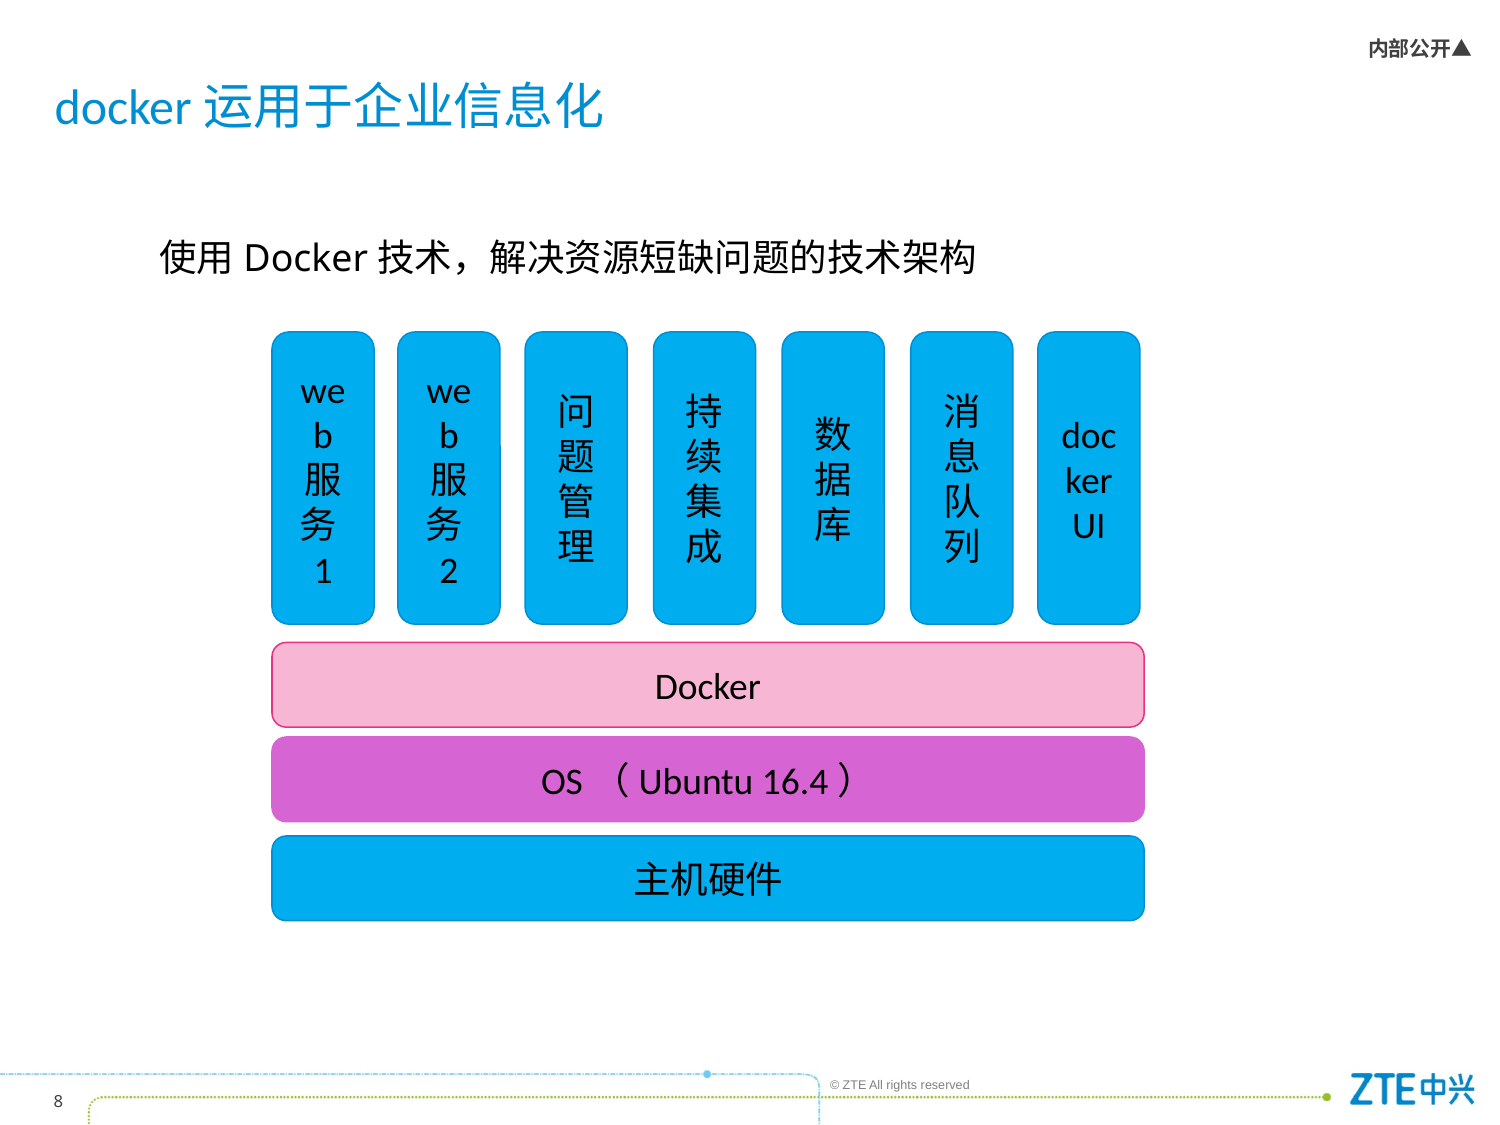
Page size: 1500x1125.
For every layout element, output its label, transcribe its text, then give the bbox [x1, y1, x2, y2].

text_box 使用Docker技术，解决资源短缺问题的技术架构 [144, 227, 993, 287]
picture [0, 281, 1500, 1125]
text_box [271, 331, 1145, 921]
title docker运用于企业信息化 [54, 74, 1453, 233]
